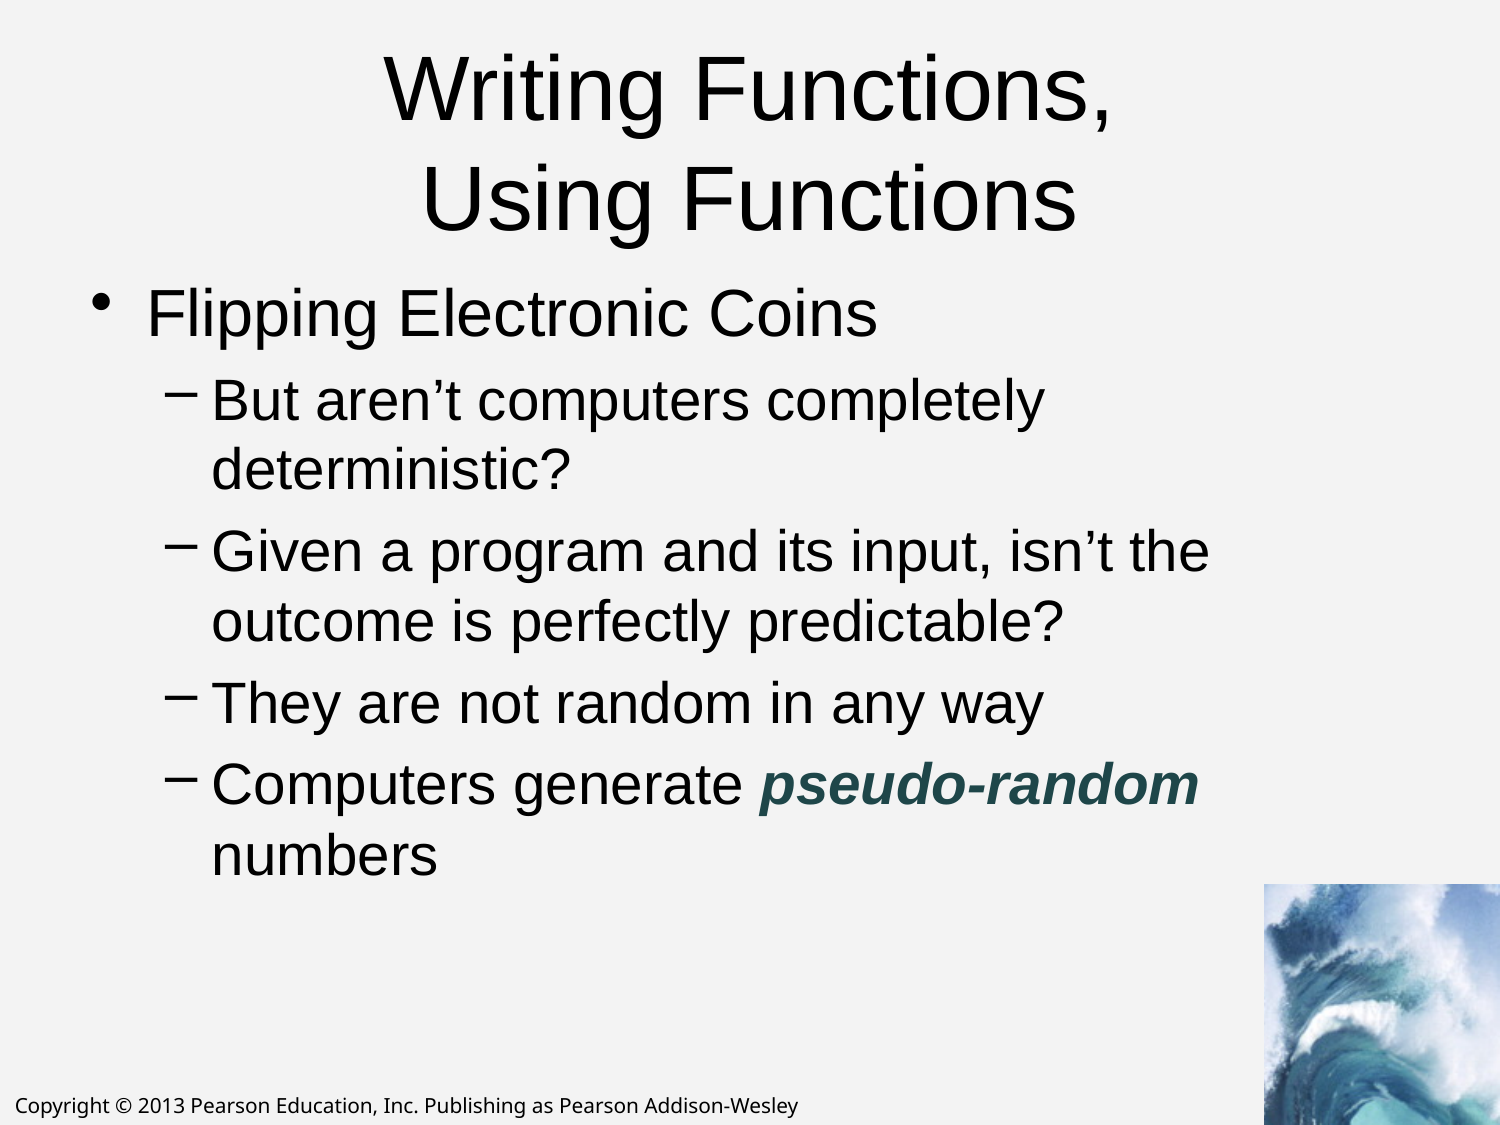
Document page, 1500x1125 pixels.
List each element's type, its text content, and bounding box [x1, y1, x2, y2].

title Writing Functions, Using Functions [74, 44, 1426, 233]
list Flipping Electronic Coins But aren’t computers completely deterministic? Given a program and its input, isn’t the outcome is perfectly predictable? They are not random in any way Computers generate pseudo-random numbers [74, 262, 1426, 1006]
picture [1264, 884, 1500, 1125]
